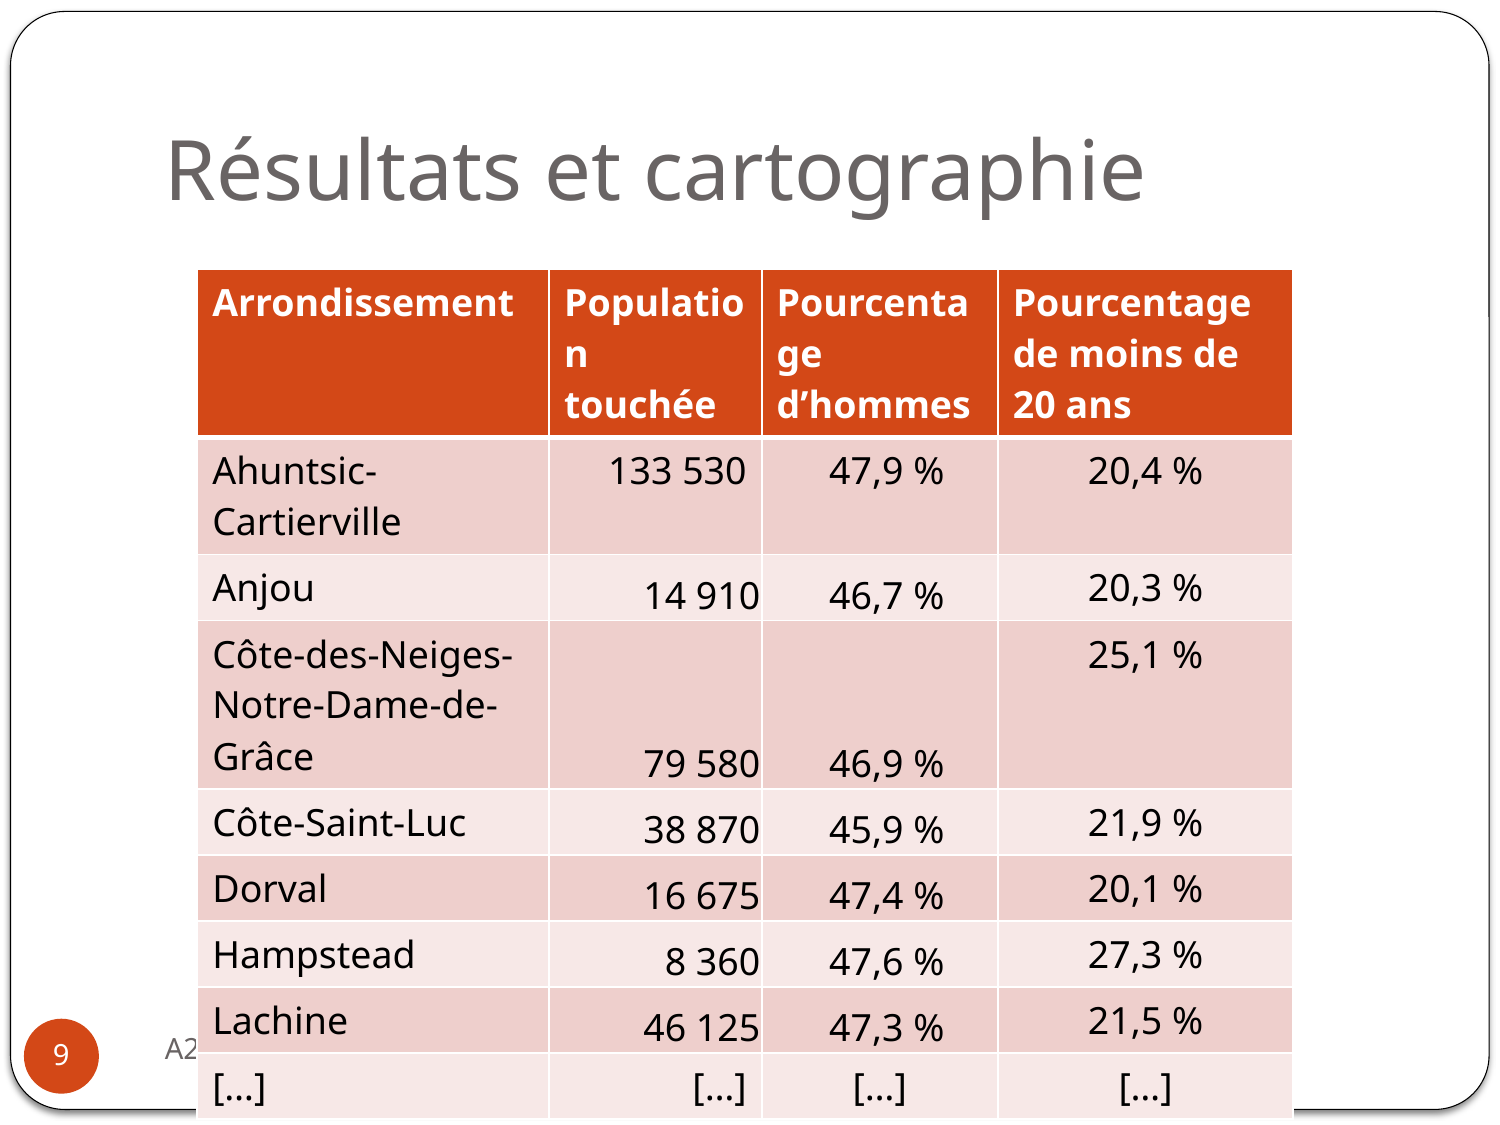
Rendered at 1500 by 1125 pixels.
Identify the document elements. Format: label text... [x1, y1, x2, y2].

footer A2016-GMQ706-APP1 [150, 1012, 196, 1088]
table_cell 25,1 % [999, 621, 1292, 788]
table_cell […] [763, 1054, 997, 1118]
table_header Population touchée [550, 270, 761, 435]
table_cell 21,9 % [999, 790, 1292, 854]
table_cell 20,3 % [999, 555, 1292, 620]
table_cell […] [999, 1054, 1292, 1118]
table_cell 47,3 % [763, 988, 997, 1052]
table_header Arrondissement [198, 270, 548, 435]
table_cell 20,4 % [999, 440, 1292, 554]
table_cell 47,9 % [763, 440, 997, 554]
table_cell […] [198, 1054, 548, 1118]
table_cell 47,4 % [763, 856, 997, 920]
table_cell Dorval [198, 856, 548, 920]
table_cell Anjou [198, 555, 548, 620]
table_cell 8 360 [550, 922, 761, 986]
table_header Pourcentage de moins de 20 ans [999, 270, 1292, 435]
table_header Pourcentage d’hommes [763, 270, 997, 435]
table_cell 38 870 [550, 790, 761, 854]
table_cell 46,9 % [763, 621, 997, 788]
table_cell 20,1 % [999, 856, 1292, 920]
table_cell Lachine [198, 988, 548, 1052]
table_cell Ahuntsic-Cartierville [198, 440, 548, 554]
table_cell 46,7 % [763, 555, 997, 620]
slide_number 9 [23, 1018, 99, 1094]
table_cell 21,5 % [999, 988, 1292, 1052]
table_cell 133 530 [550, 440, 761, 554]
title Résultats et cartographie [150, 45, 1425, 233]
table_cell 27,3 % [999, 922, 1292, 986]
table_cell 14 910 [550, 555, 761, 620]
table_cell 46 125 [550, 988, 761, 1052]
table_cell 16 675 [550, 856, 761, 920]
table_cell 47,6 % [763, 922, 997, 986]
table_cell […] [550, 1054, 761, 1118]
table_cell Côte-des-Neiges-Notre-Dame-de-Grâce [198, 621, 548, 788]
table_cell Côte-Saint-Luc [198, 790, 548, 854]
table_cell 45,9 % [763, 790, 997, 854]
table_cell 79 580 [550, 621, 761, 788]
table_cell Hampstead [198, 922, 548, 986]
